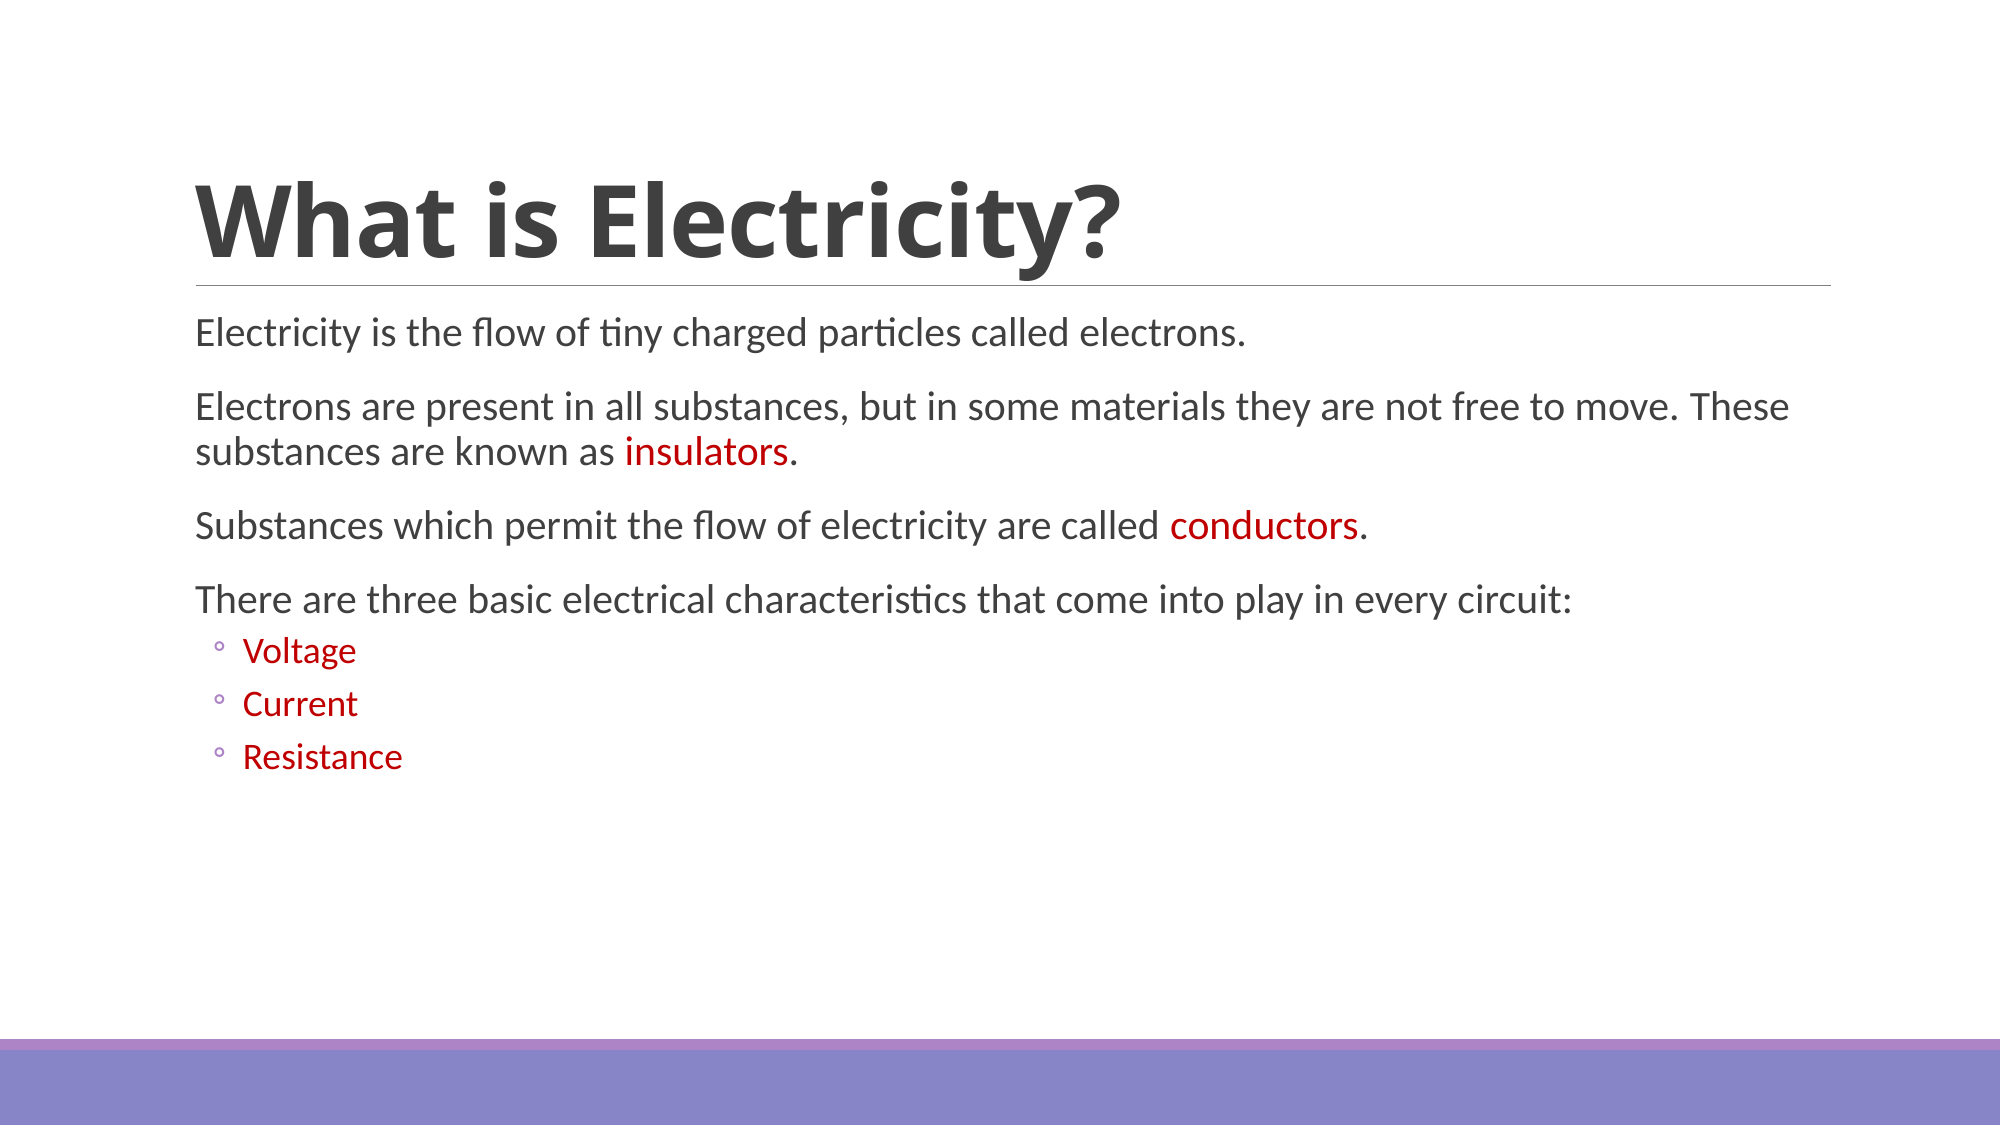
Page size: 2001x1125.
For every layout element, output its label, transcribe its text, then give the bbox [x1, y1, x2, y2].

title What is Electricity? [180, 47, 1830, 285]
list Electricity is the flow of tiny charged particles called electrons. Electrons are present in all substances, but in some materials they are not free to move. These substances are known as insulators. Substances which permit the flow of electricity are called conductors. There are three basic electrical characteristics that come into play in every circuit: Voltage Current Resistance [180, 302, 1830, 963]
